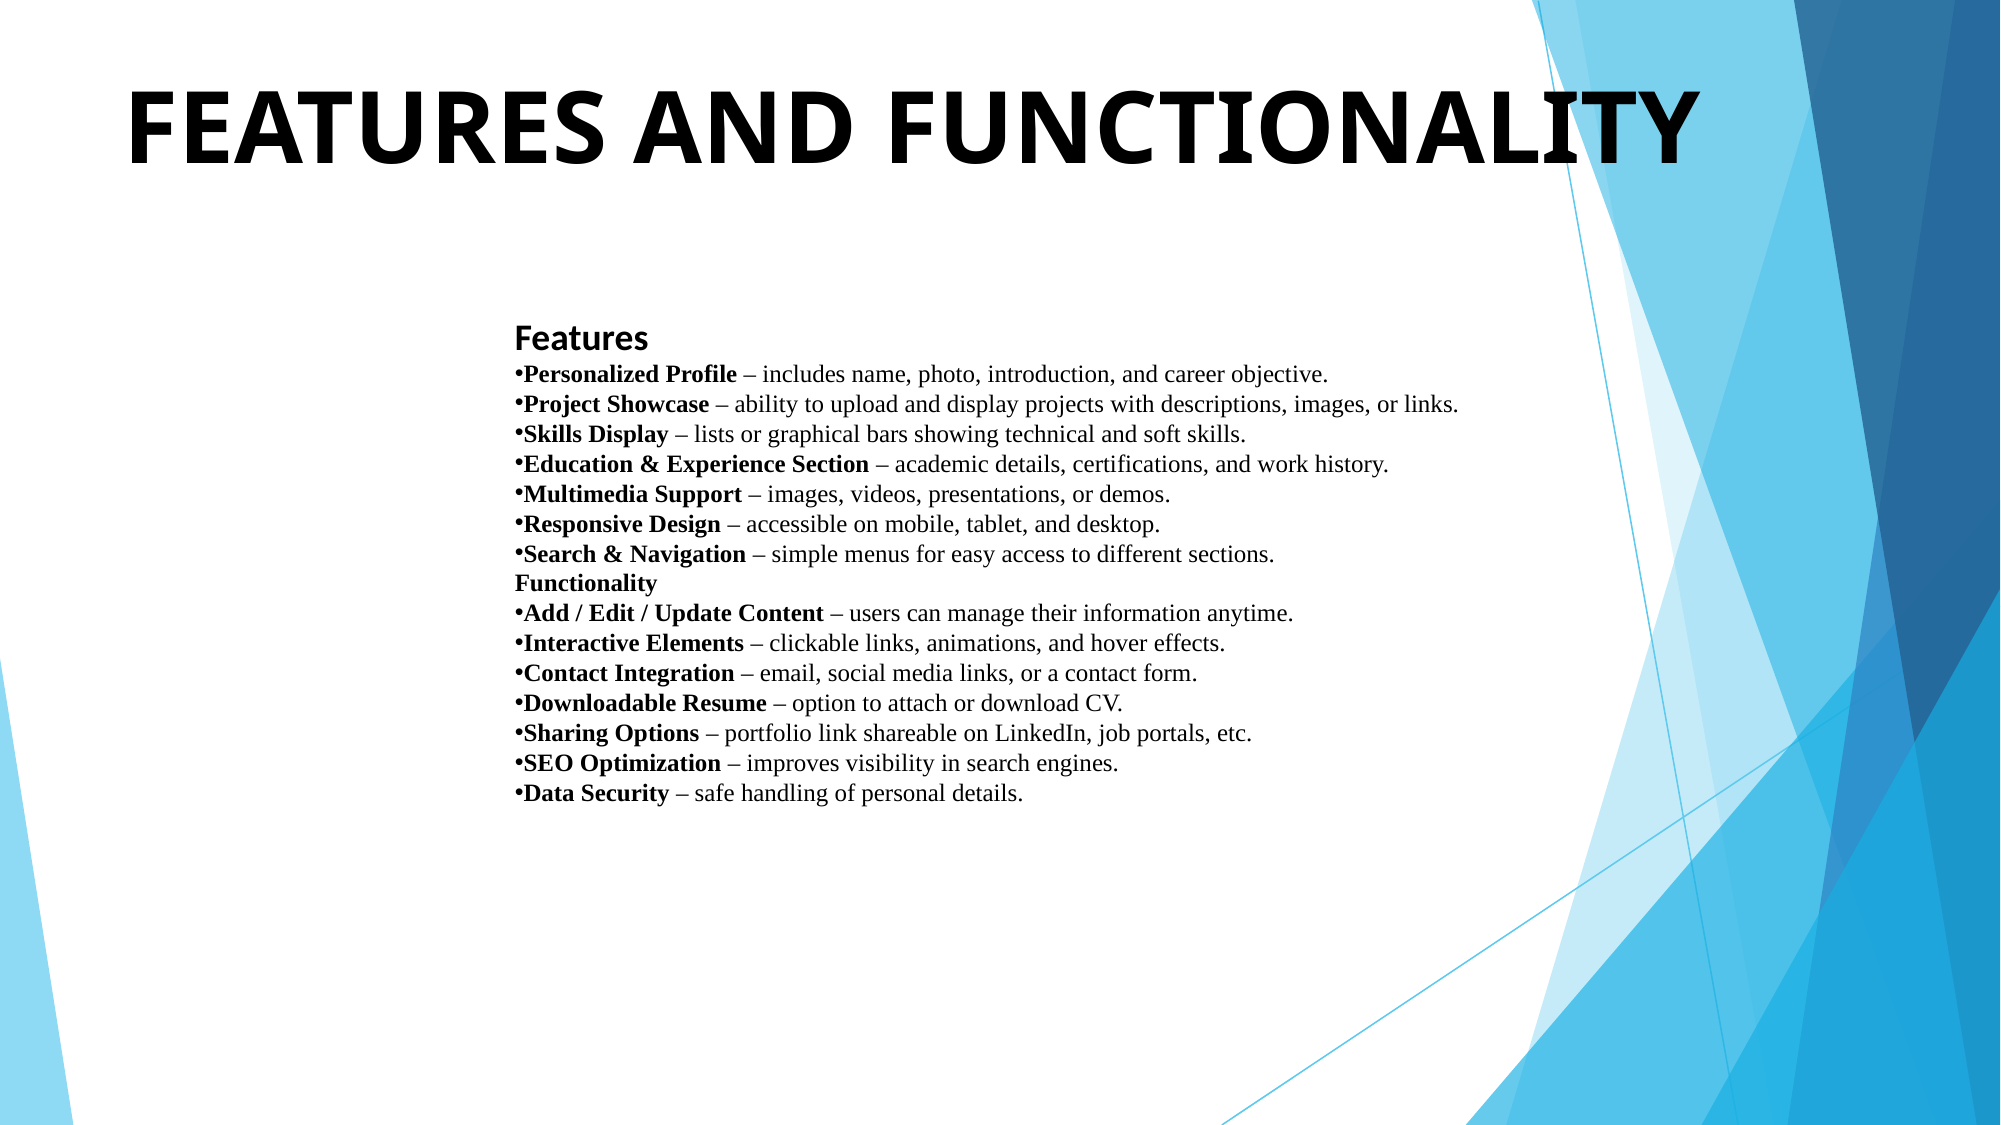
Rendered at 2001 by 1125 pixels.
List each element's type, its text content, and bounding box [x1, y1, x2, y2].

title FEATURES AND FUNCTIONALITY [123, 63, 1877, 162]
text_box Features Personalized Profile – includes name, photo, introduction, and career objective. Project Showcase – ability to upload and display projects with descriptions, images, or links. Skills Display – lists or graphical bars showing technical and soft skills. Education & Experience Section – academic details, certifications, and work history. Multimedia Support – images, videos, presentations, or demos. Responsive Design – accessible on mobile, tablet, and desktop. Search & Navigation – simple menus for easy access to different sections. Functionality Add / Edit / Update Content – users can manage their information anytime. Interactive Elements – clickable links, animations, and hover effects. Contact Integration – email, social media links, or a contact form. Downloadable Resume – option to attach or download CV. Sharing Options – portfolio link shareable on LinkedIn, job portals, etc. SEO Optimization – improves visibility in search engines. Data Security – safe handling of personal details. [500, 305, 1500, 814]
